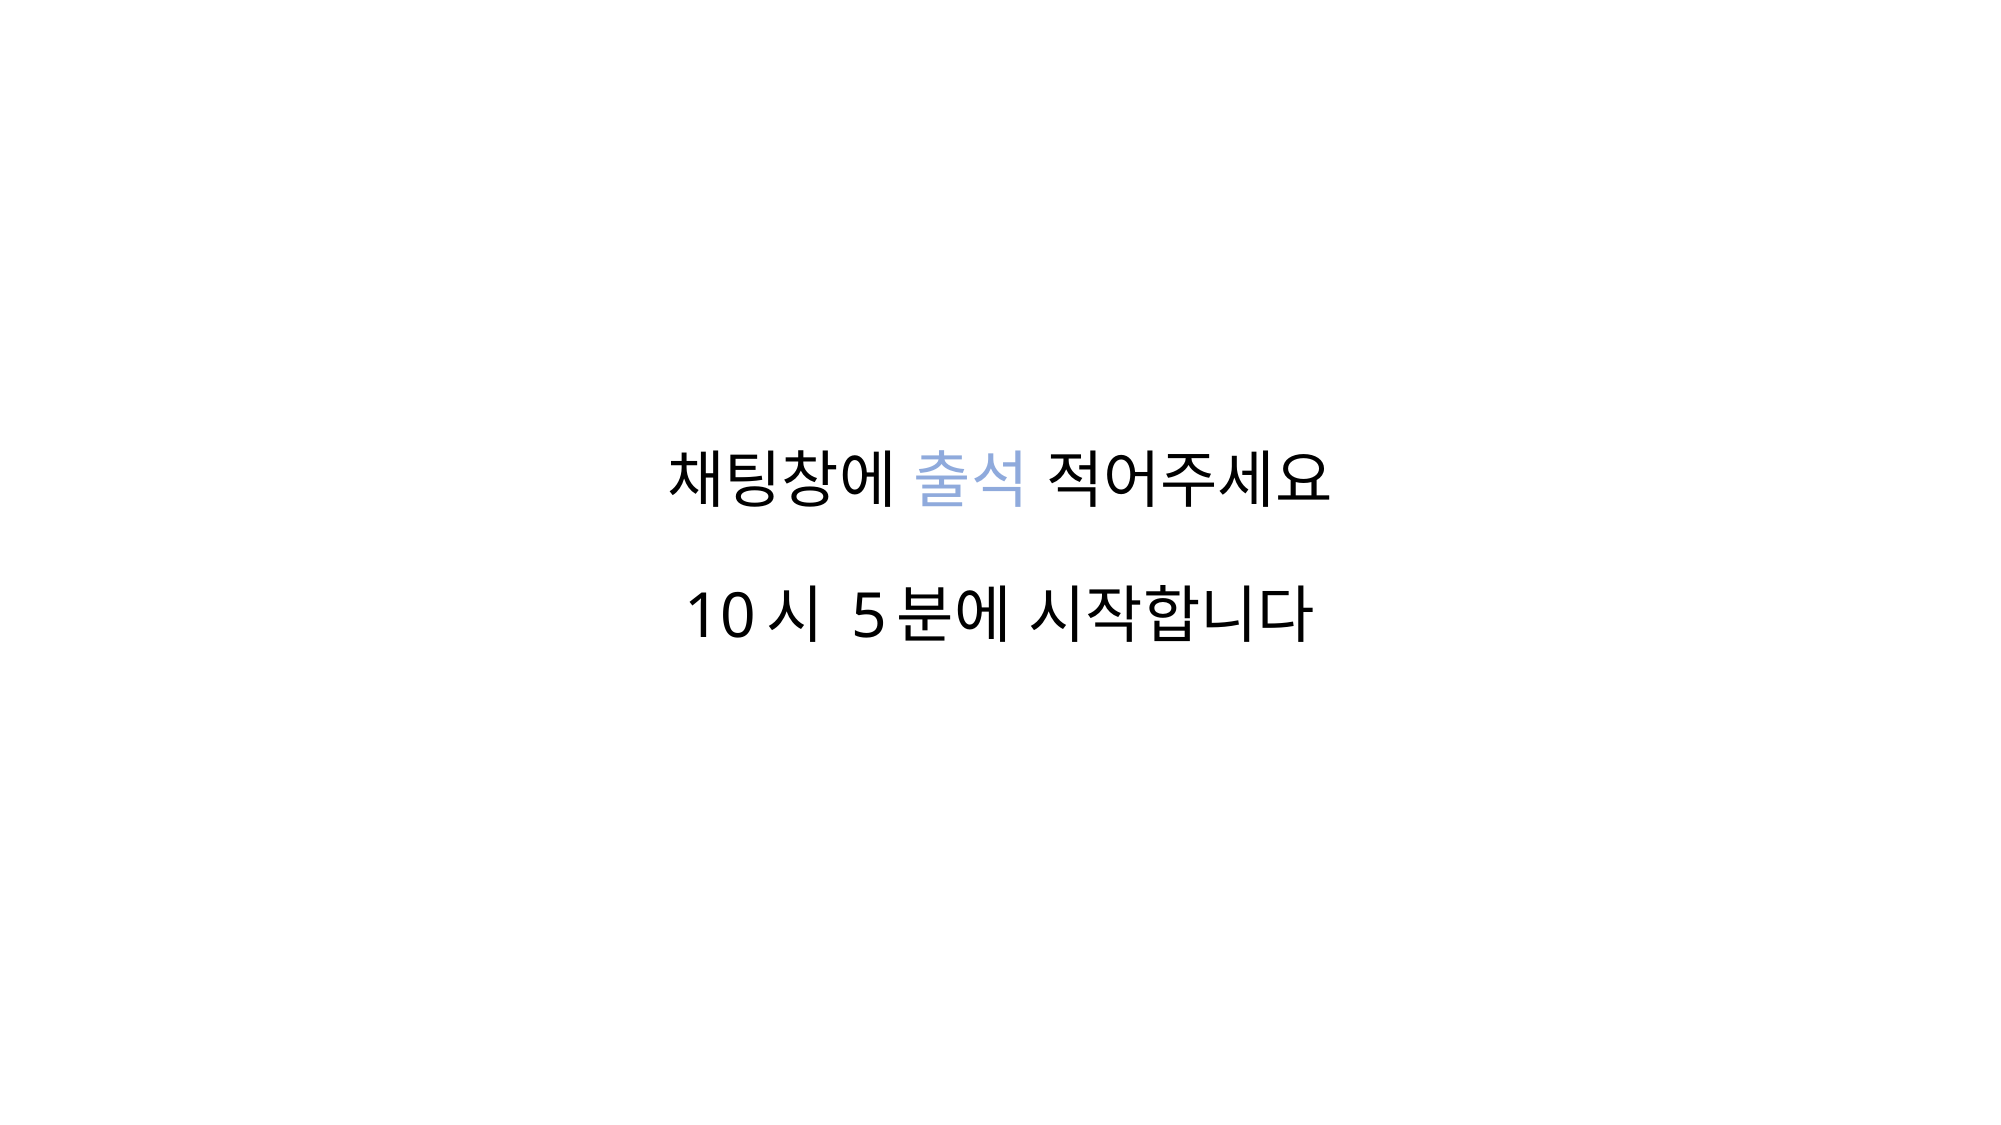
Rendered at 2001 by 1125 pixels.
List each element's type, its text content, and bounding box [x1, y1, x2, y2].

title 채팅창에 출석 적어주세요 10시 5분에 시작합니다 [137, 440, 1863, 659]
